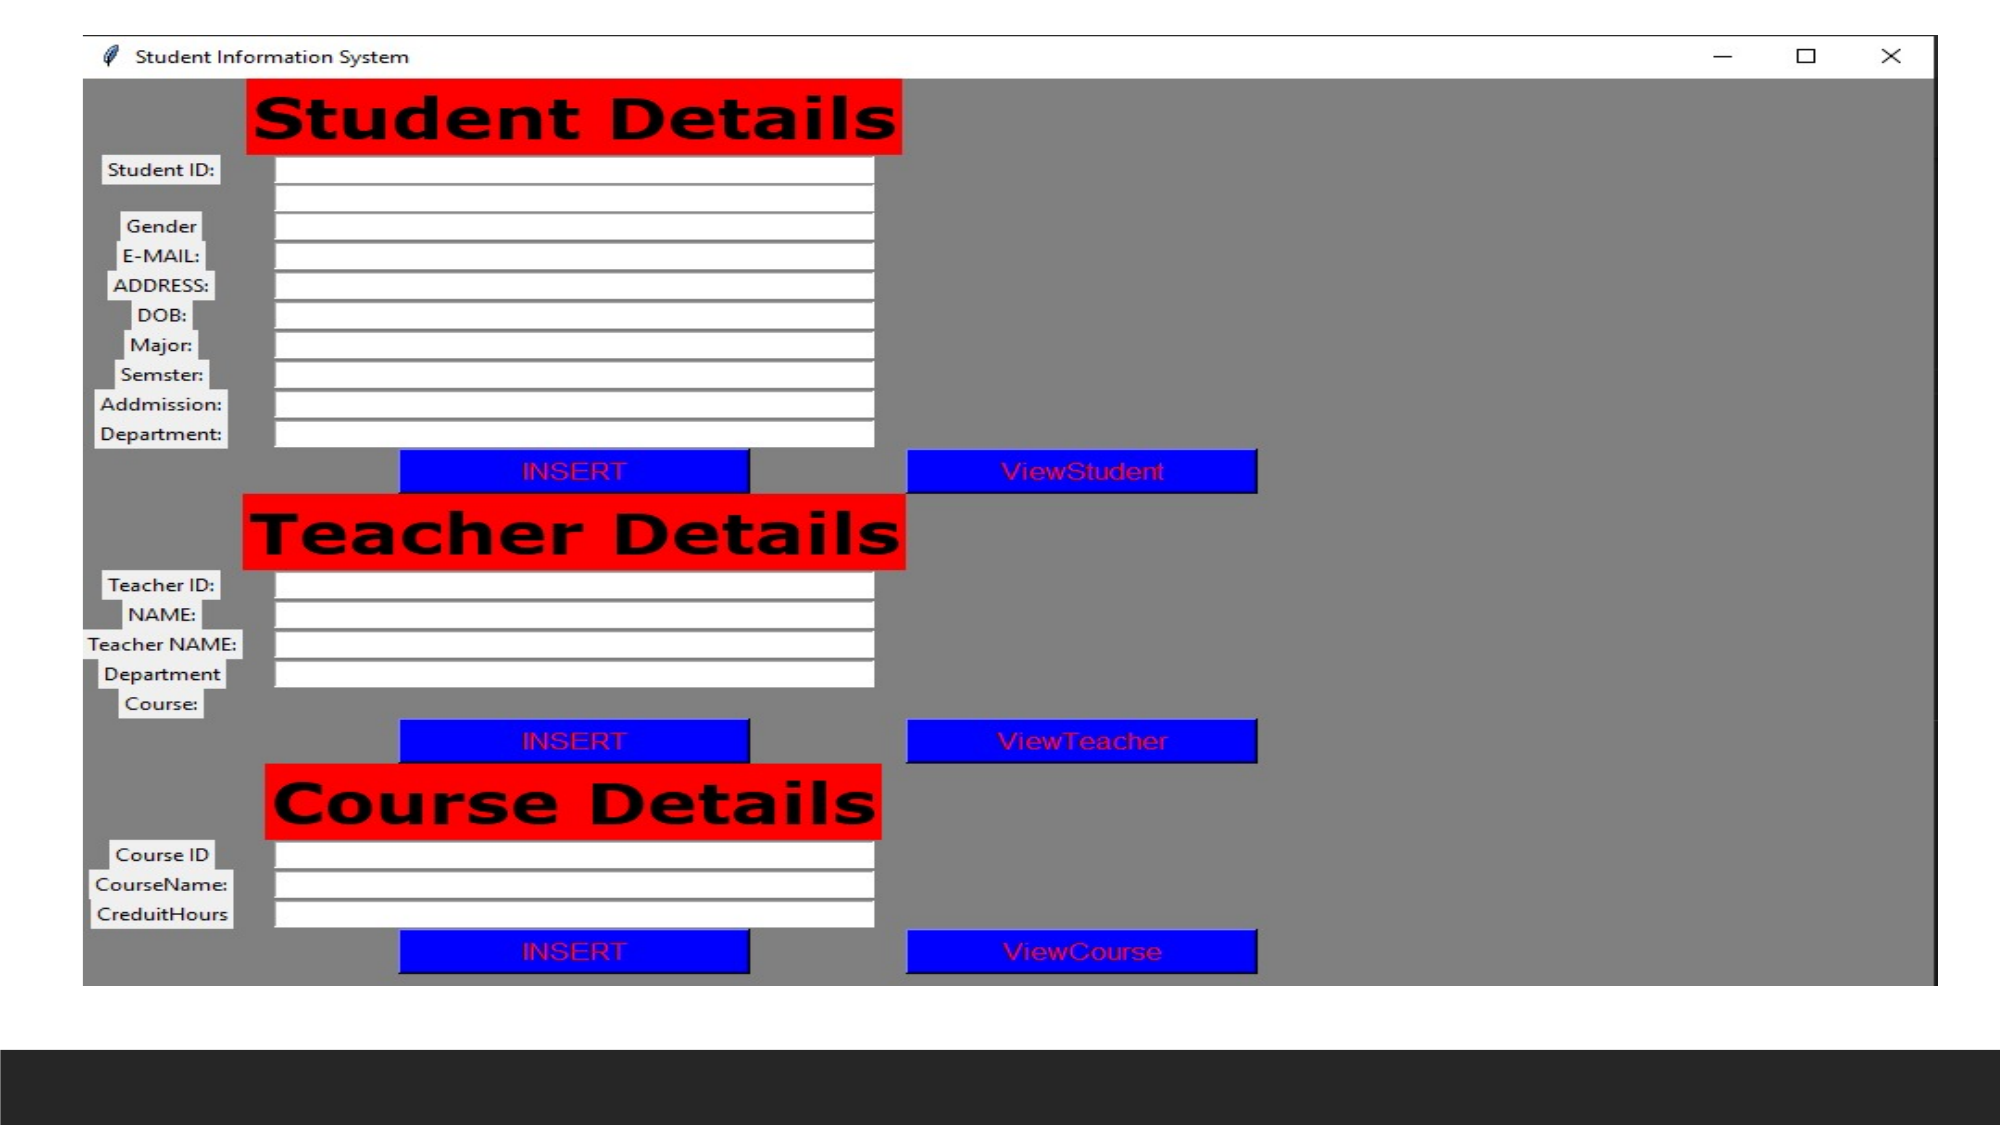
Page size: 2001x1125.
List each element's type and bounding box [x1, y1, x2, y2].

picture [82, 34, 1939, 987]
